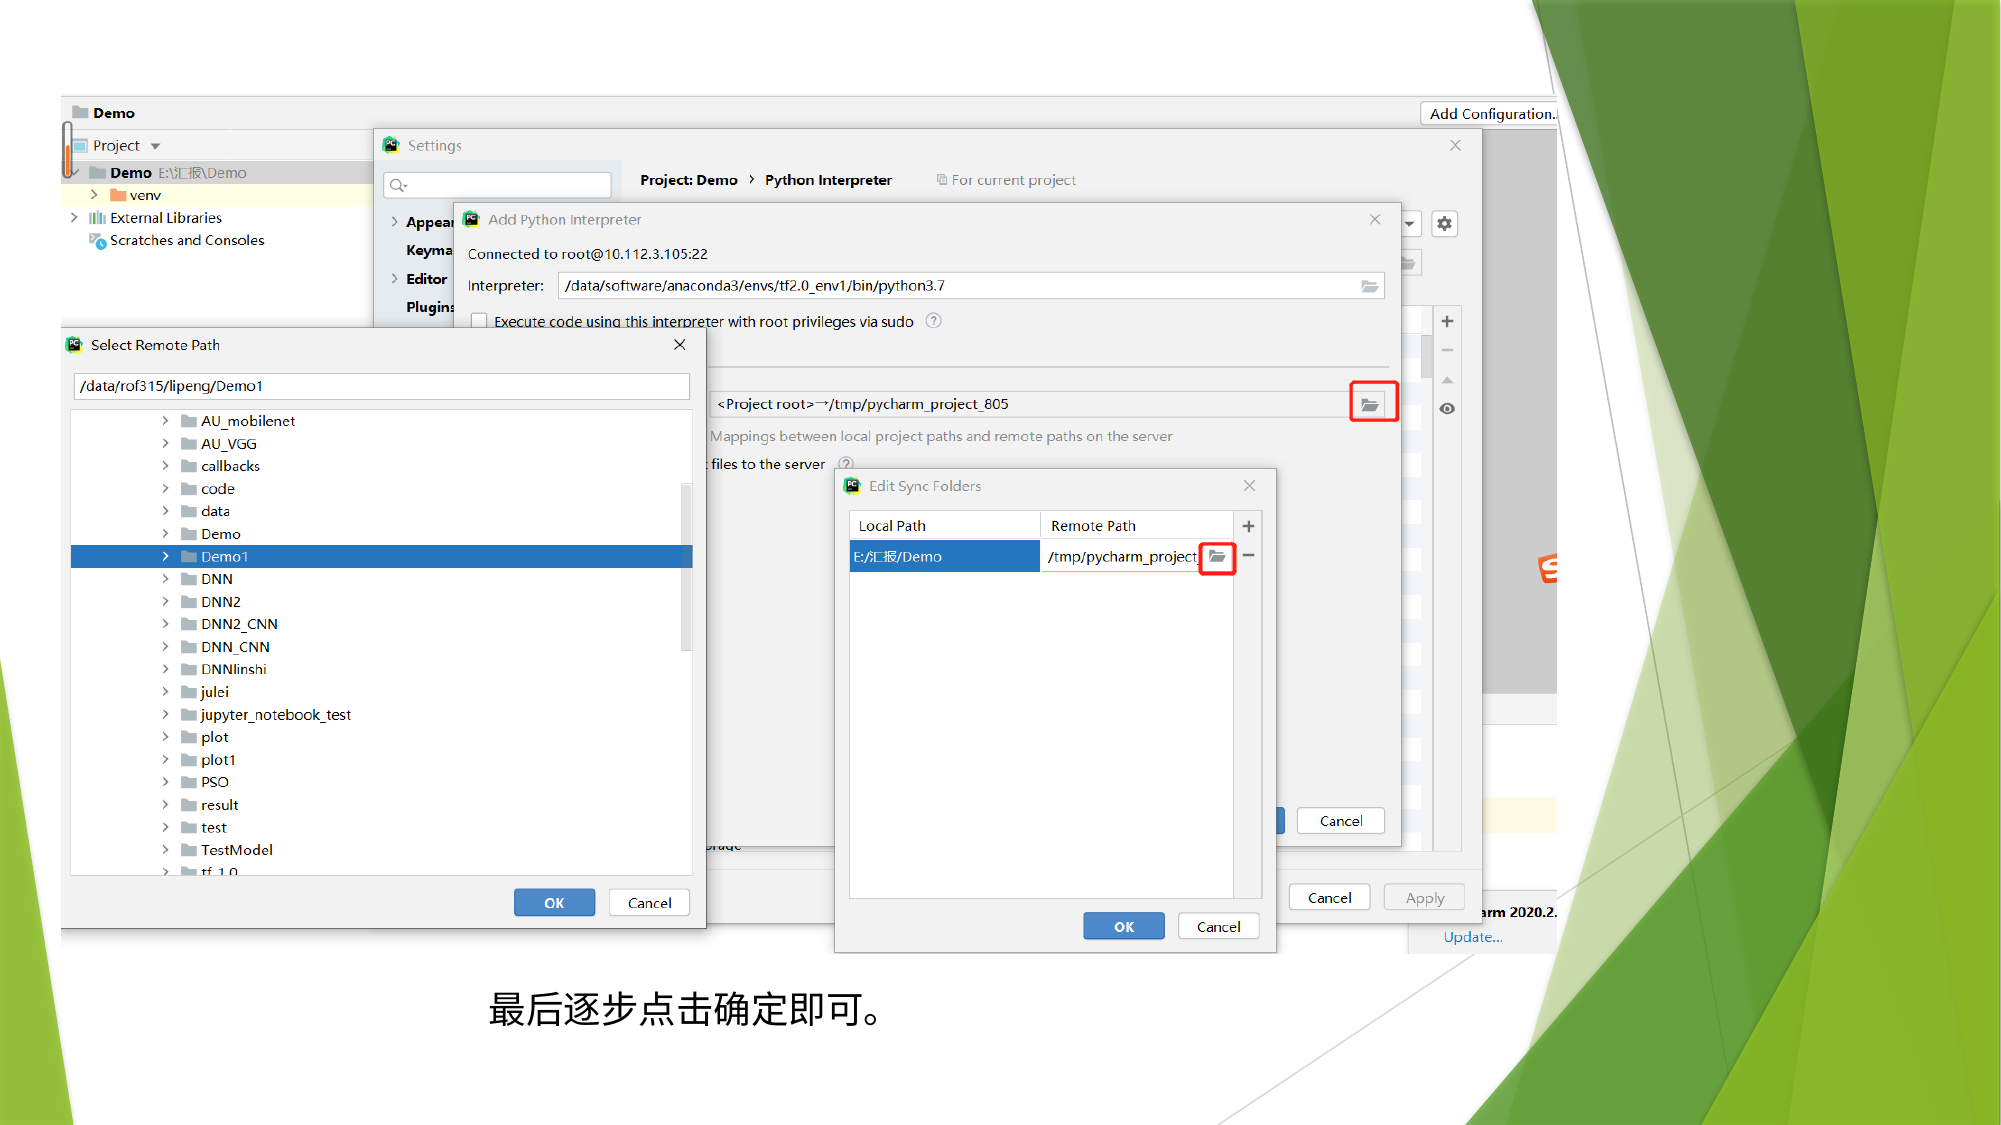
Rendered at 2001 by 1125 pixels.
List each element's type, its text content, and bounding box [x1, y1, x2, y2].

picture [61, 94, 1558, 955]
text_box 最后逐步点击确定即可。 [474, 978, 917, 1039]
